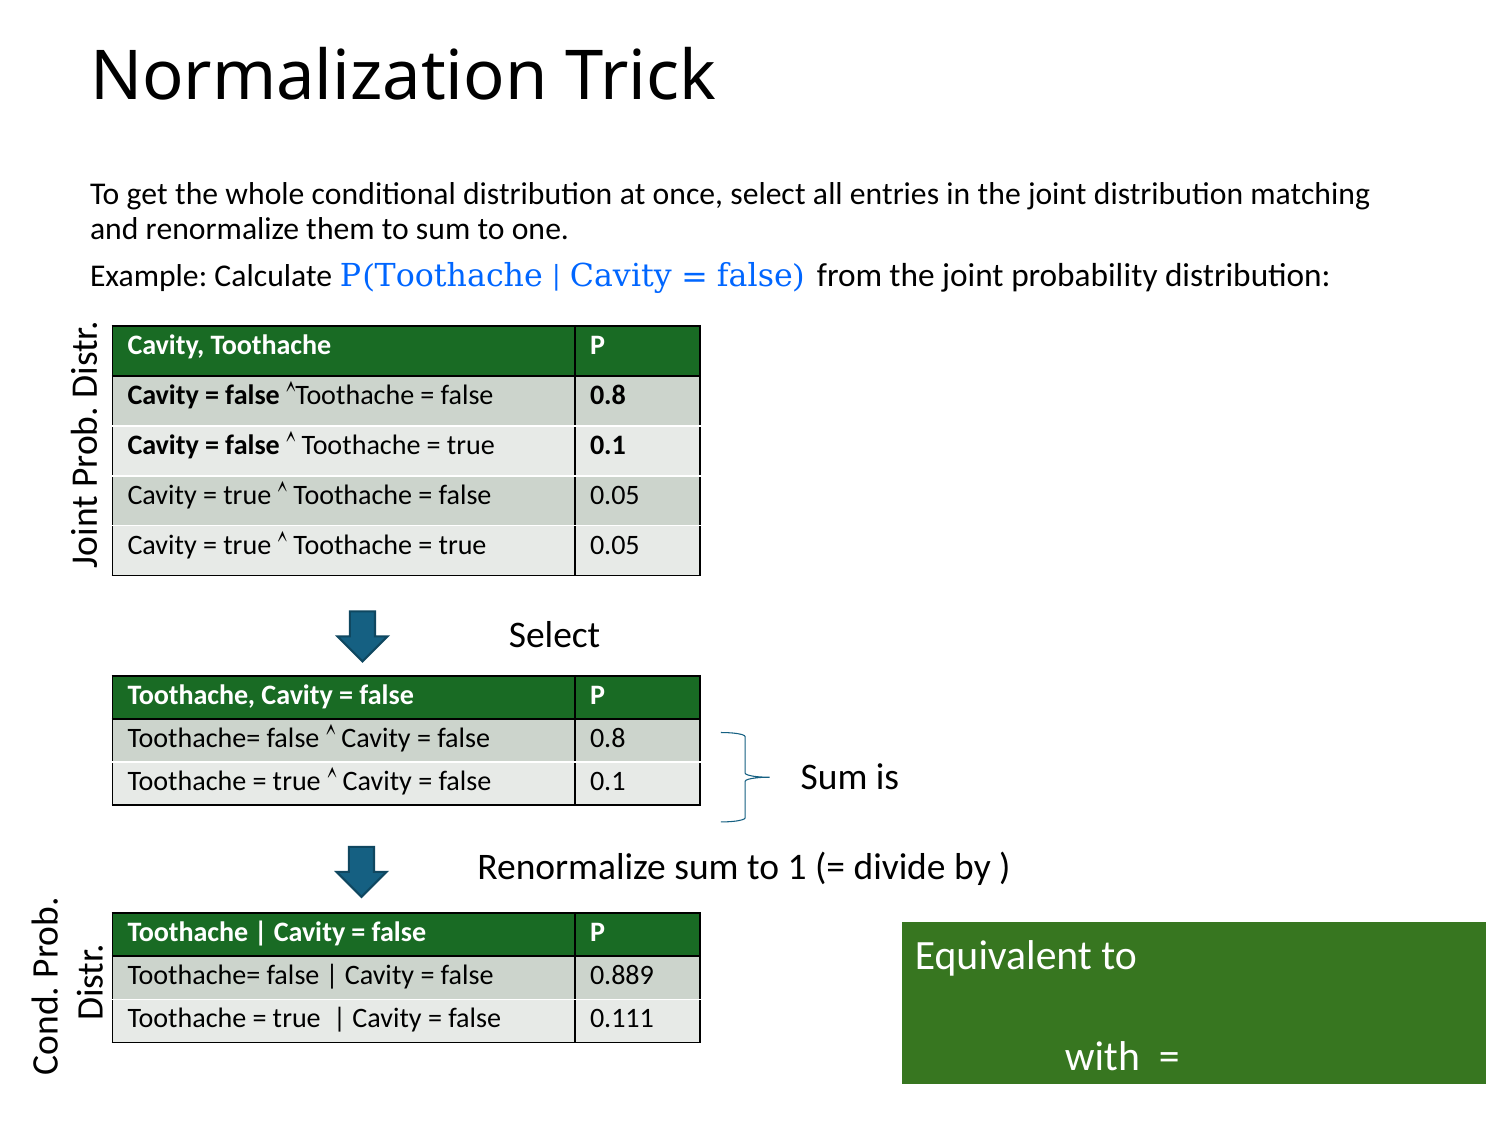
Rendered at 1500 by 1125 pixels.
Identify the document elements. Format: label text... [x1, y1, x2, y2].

table_header Cavity, Toothache [113, 327, 574, 375]
table_cell Cavity = false  Toothache = true [113, 427, 574, 475]
table_cell 0.05 [576, 526, 699, 575]
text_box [336, 834, 1106, 897]
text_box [337, 602, 729, 664]
table_header P [576, 677, 699, 718]
table_cell 0.1 [576, 427, 699, 475]
table_cell 0.05 [576, 477, 699, 525]
table_cell 0.8 [576, 720, 699, 761]
table_cell 0.1 [576, 763, 699, 804]
text_box Joint Prob. Distr. [51, 306, 112, 583]
table_header Toothache | Cavity = false [118, 914, 574, 955]
table_cell Toothache= false | Cavity = false [118, 957, 574, 999]
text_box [720, 732, 1388, 852]
table_cell Cavity = false Toothache = false [113, 377, 574, 425]
table_header Toothache, Cavity = false [113, 677, 574, 718]
table_cell 0.889 [576, 957, 699, 999]
table_cell Toothache= false  Cavity = false [113, 720, 574, 761]
table_cell 0.111 [576, 1000, 699, 1042]
table_cell Cavity = true  Toothache = true [113, 526, 574, 575]
table_header P [576, 327, 699, 375]
title Normalization Trick [75, 24, 1425, 130]
table_header P [576, 914, 699, 955]
table_cell Toothache = true | Cavity = false [118, 1000, 574, 1042]
table_cell 0.8 [576, 377, 699, 425]
text_box Cond. Prob. Distr. [12, 882, 118, 1091]
table_cell Toothache = true  Cavity = false [113, 763, 574, 804]
table_cell Cavity = true  Toothache = false [113, 477, 574, 525]
